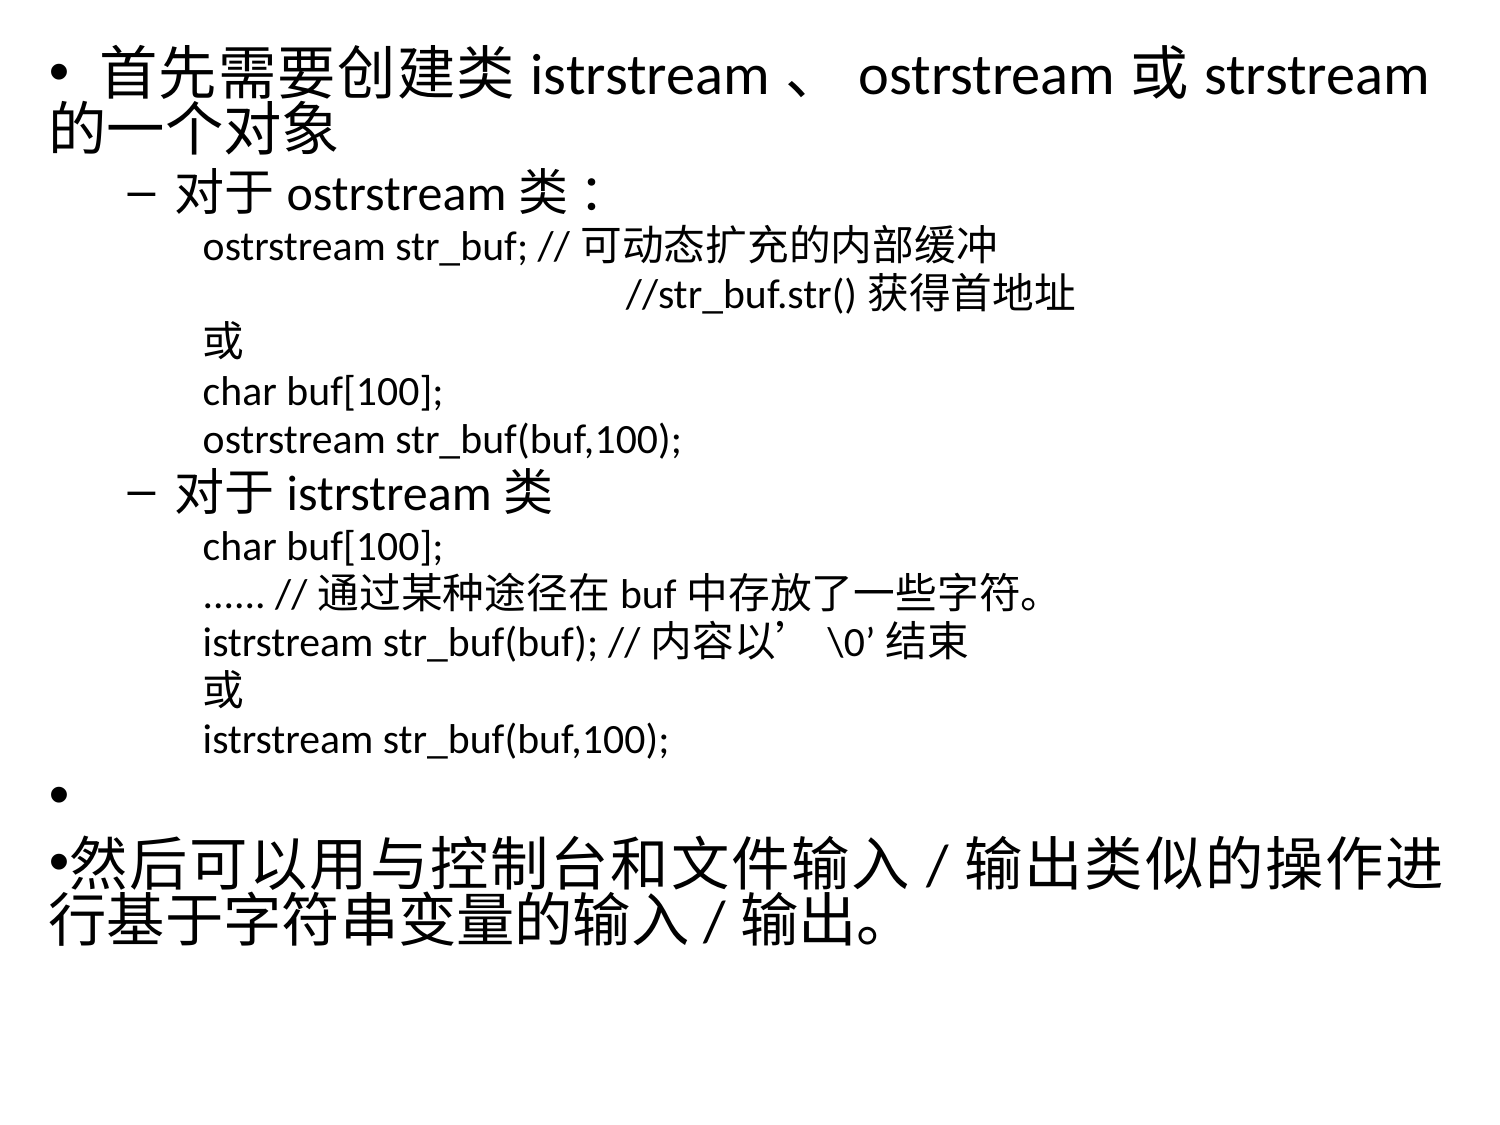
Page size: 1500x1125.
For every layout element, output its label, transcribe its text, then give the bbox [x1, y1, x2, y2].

list 首先需要创建类istrstream、ostrstream或strstream的一个对象 对于ostrstream类 ： ostrstream str_buf; //可动态扩充的内部缓冲 //str_buf.str()获得首地址 或 char buf[100]; ostrstream str_buf(buf,100); 对于istrstream类 char buf[100]; ...... //通过某种途径在buf中存放了一些字符。 istrstream str_buf(buf); //内容以’\0’结束 或 istrstream str_buf(buf,100); 然后可以用与控制台和文件输入/输出类似的操作进行基于字符串变量的输入/输出。 [33, 42, 1459, 1094]
